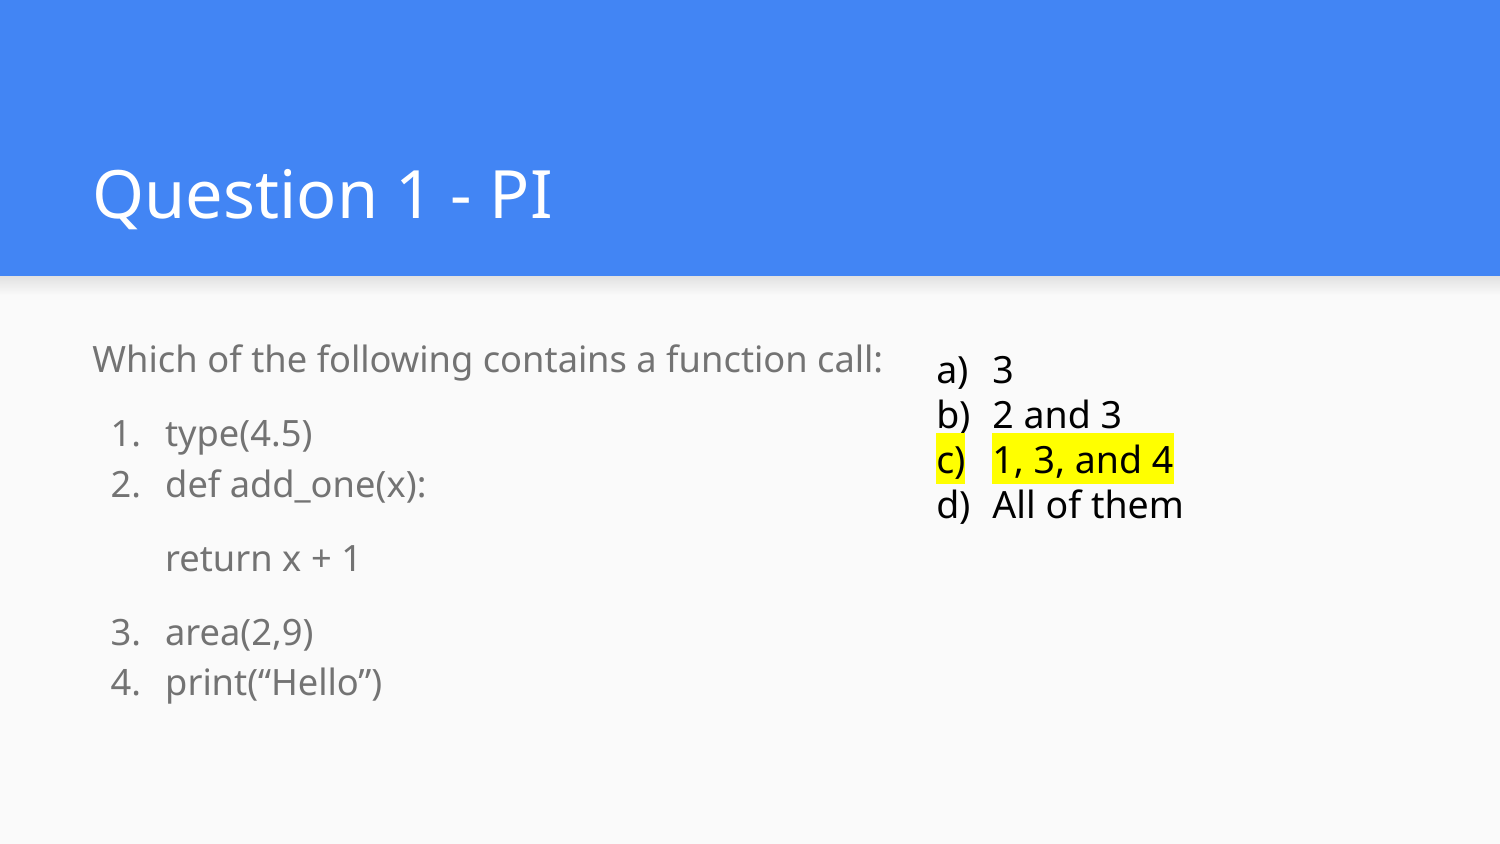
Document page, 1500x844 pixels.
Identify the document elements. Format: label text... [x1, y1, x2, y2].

text_box 3 2 and 3 1, 3, and 4 All of them [902, 330, 1455, 541]
list Which of the following contains a function call: type(4.5) def add_one(x): return x + 1 area(2,9) print(“Hello”) [77, 314, 914, 760]
title Question 1 - PI [77, 121, 1427, 248]
